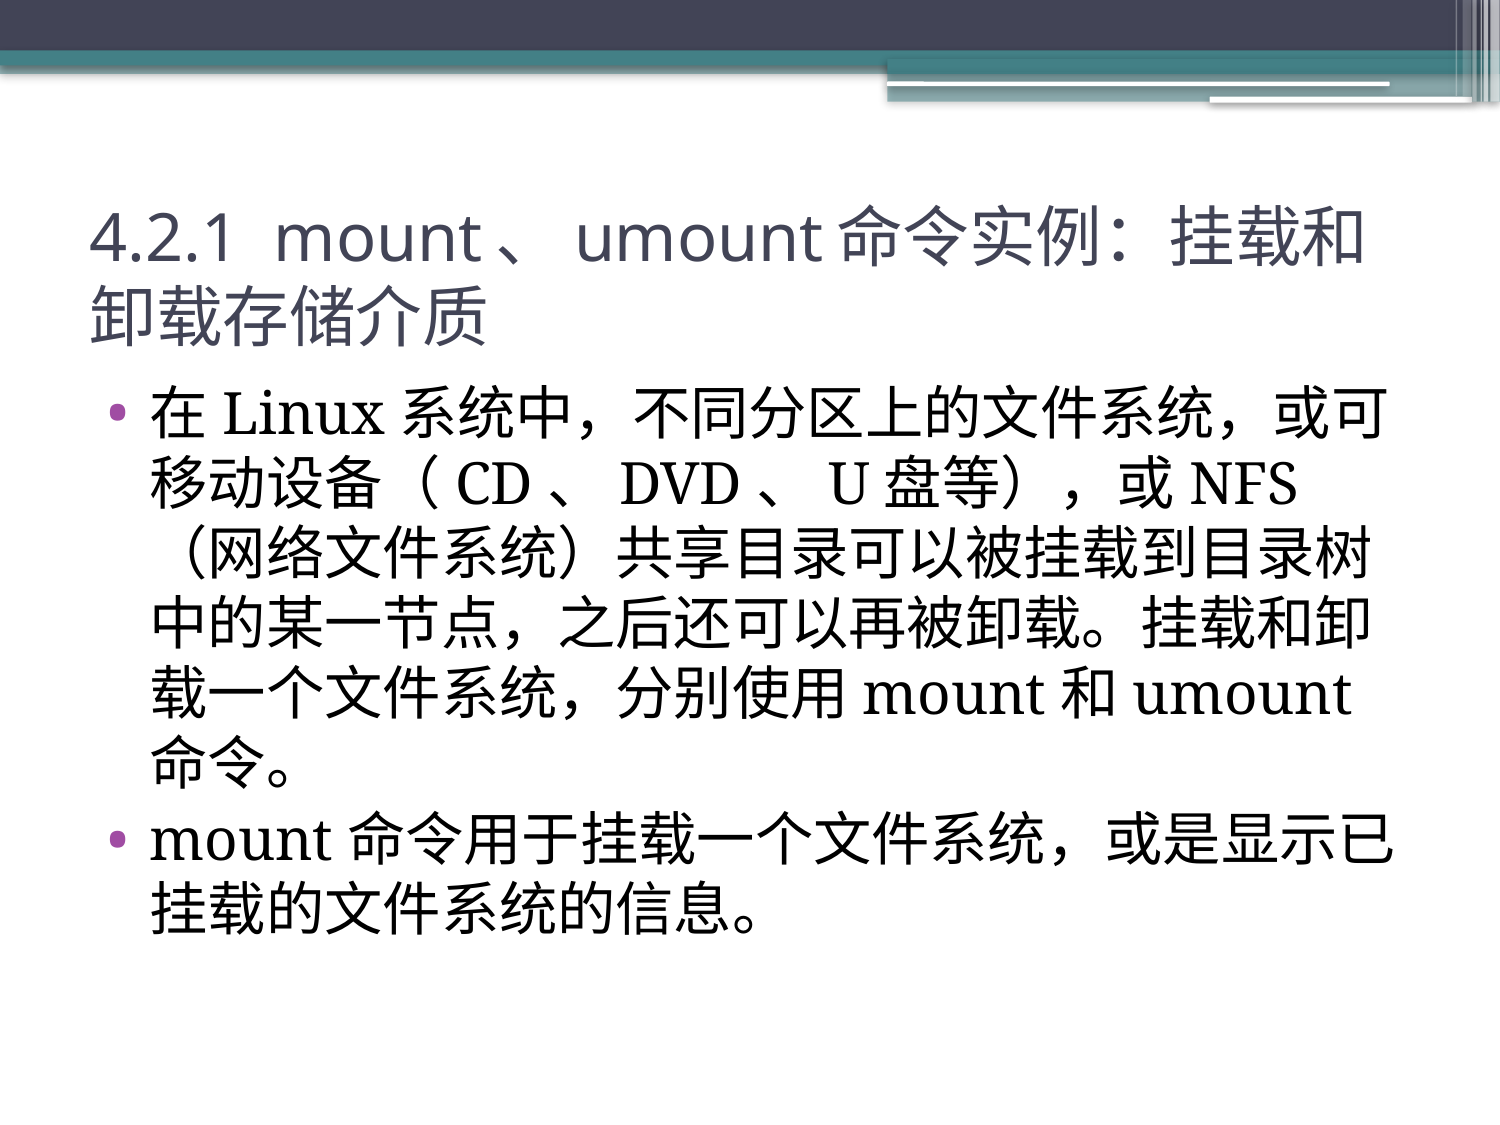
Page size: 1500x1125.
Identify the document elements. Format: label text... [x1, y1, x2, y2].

title 4.2.1 mount、umount命令实例：挂载和卸载存储介质 [75, 187, 1425, 363]
list 在Linux系统中，不同分区上的文件系统，或可移动设备（CD、DVD、U盘等），或NFS（网络文件系统）共享目录可以被挂载到目录树中的某一节点，之后还可以再被卸载。挂载和卸载一个文件系统，分别使用mount和umount命令。 mount命令用于挂载一个文件系统，或是显示已挂载的文件系统的信息。 [75, 368, 1425, 1079]
